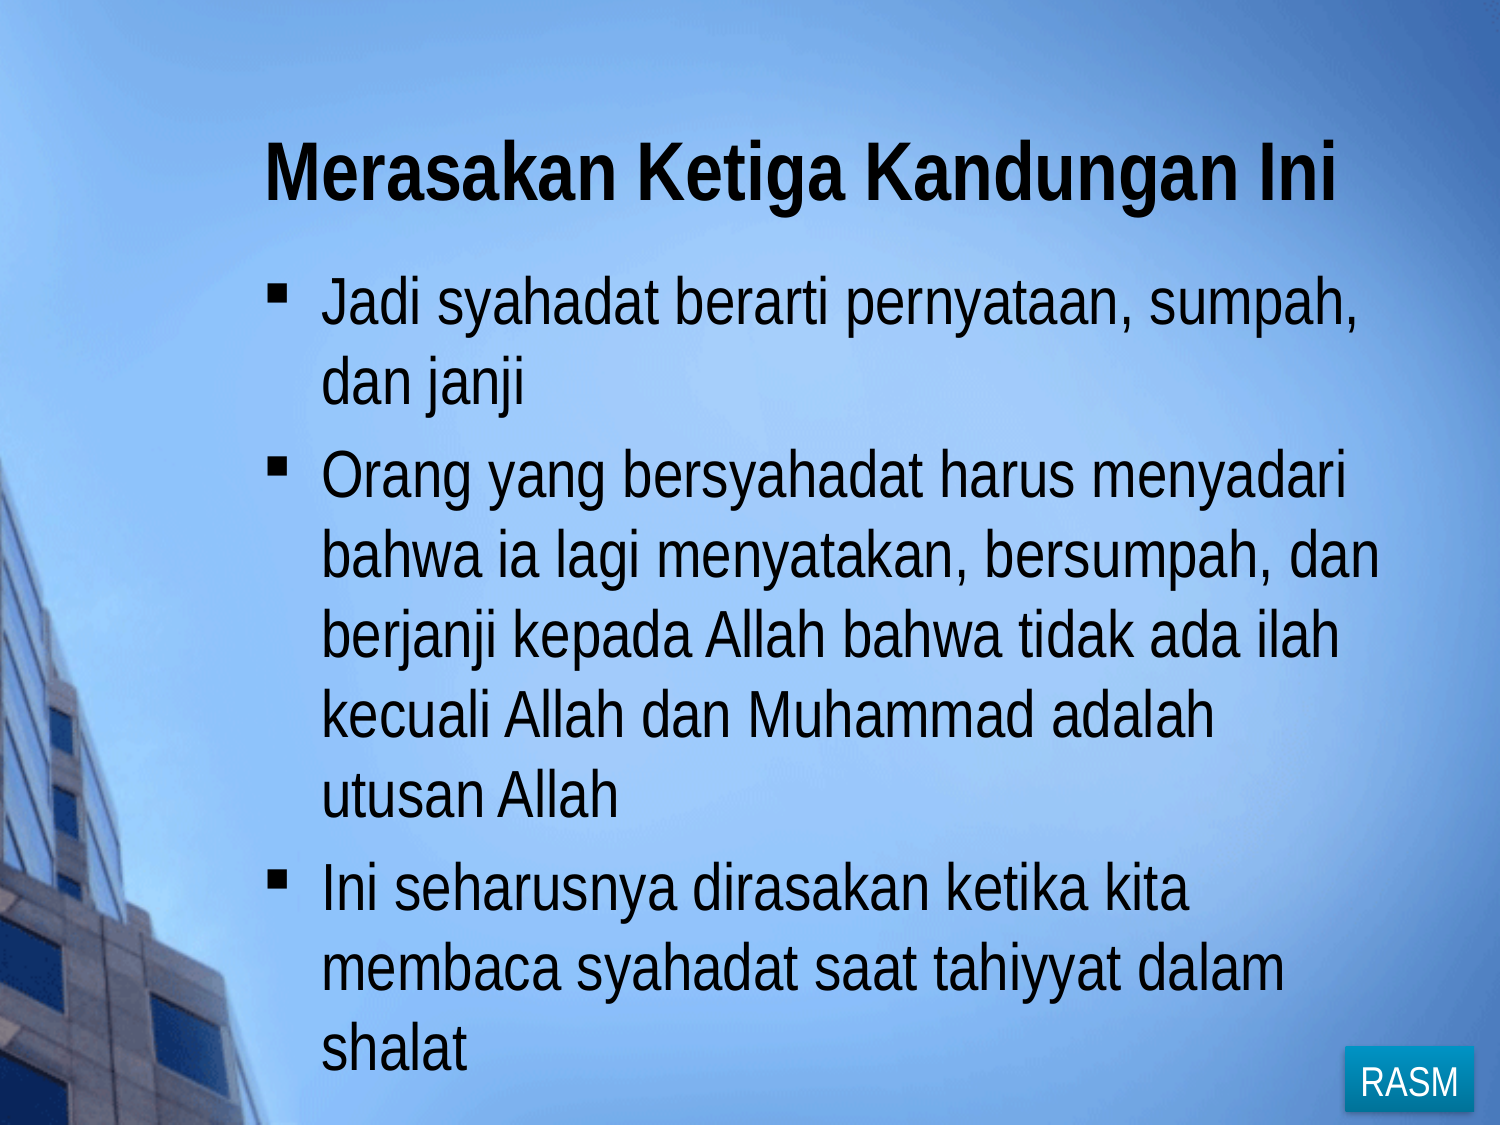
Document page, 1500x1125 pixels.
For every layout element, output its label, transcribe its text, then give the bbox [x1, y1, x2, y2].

picture [0, 0, 1500, 1125]
list Jadi syahadat berarti pernyataan, sumpah, dan janji Orang yang bersyahadat harus menyadari bahwa ia lagi menyatakan, bersumpah, dan berjanji kepada Allah bahwa tidak ada ilah kecuali Allah dan Muhammad adalah utusan Allah Ini seharusnya dirasakan ketika kita membaca syahadat saat tahiyyat dalam shalat [249, 249, 1413, 913]
text_box RASM [1345, 1046, 1475, 1112]
title Merasakan Ketiga Kandungan Ini [249, 0, 1413, 226]
